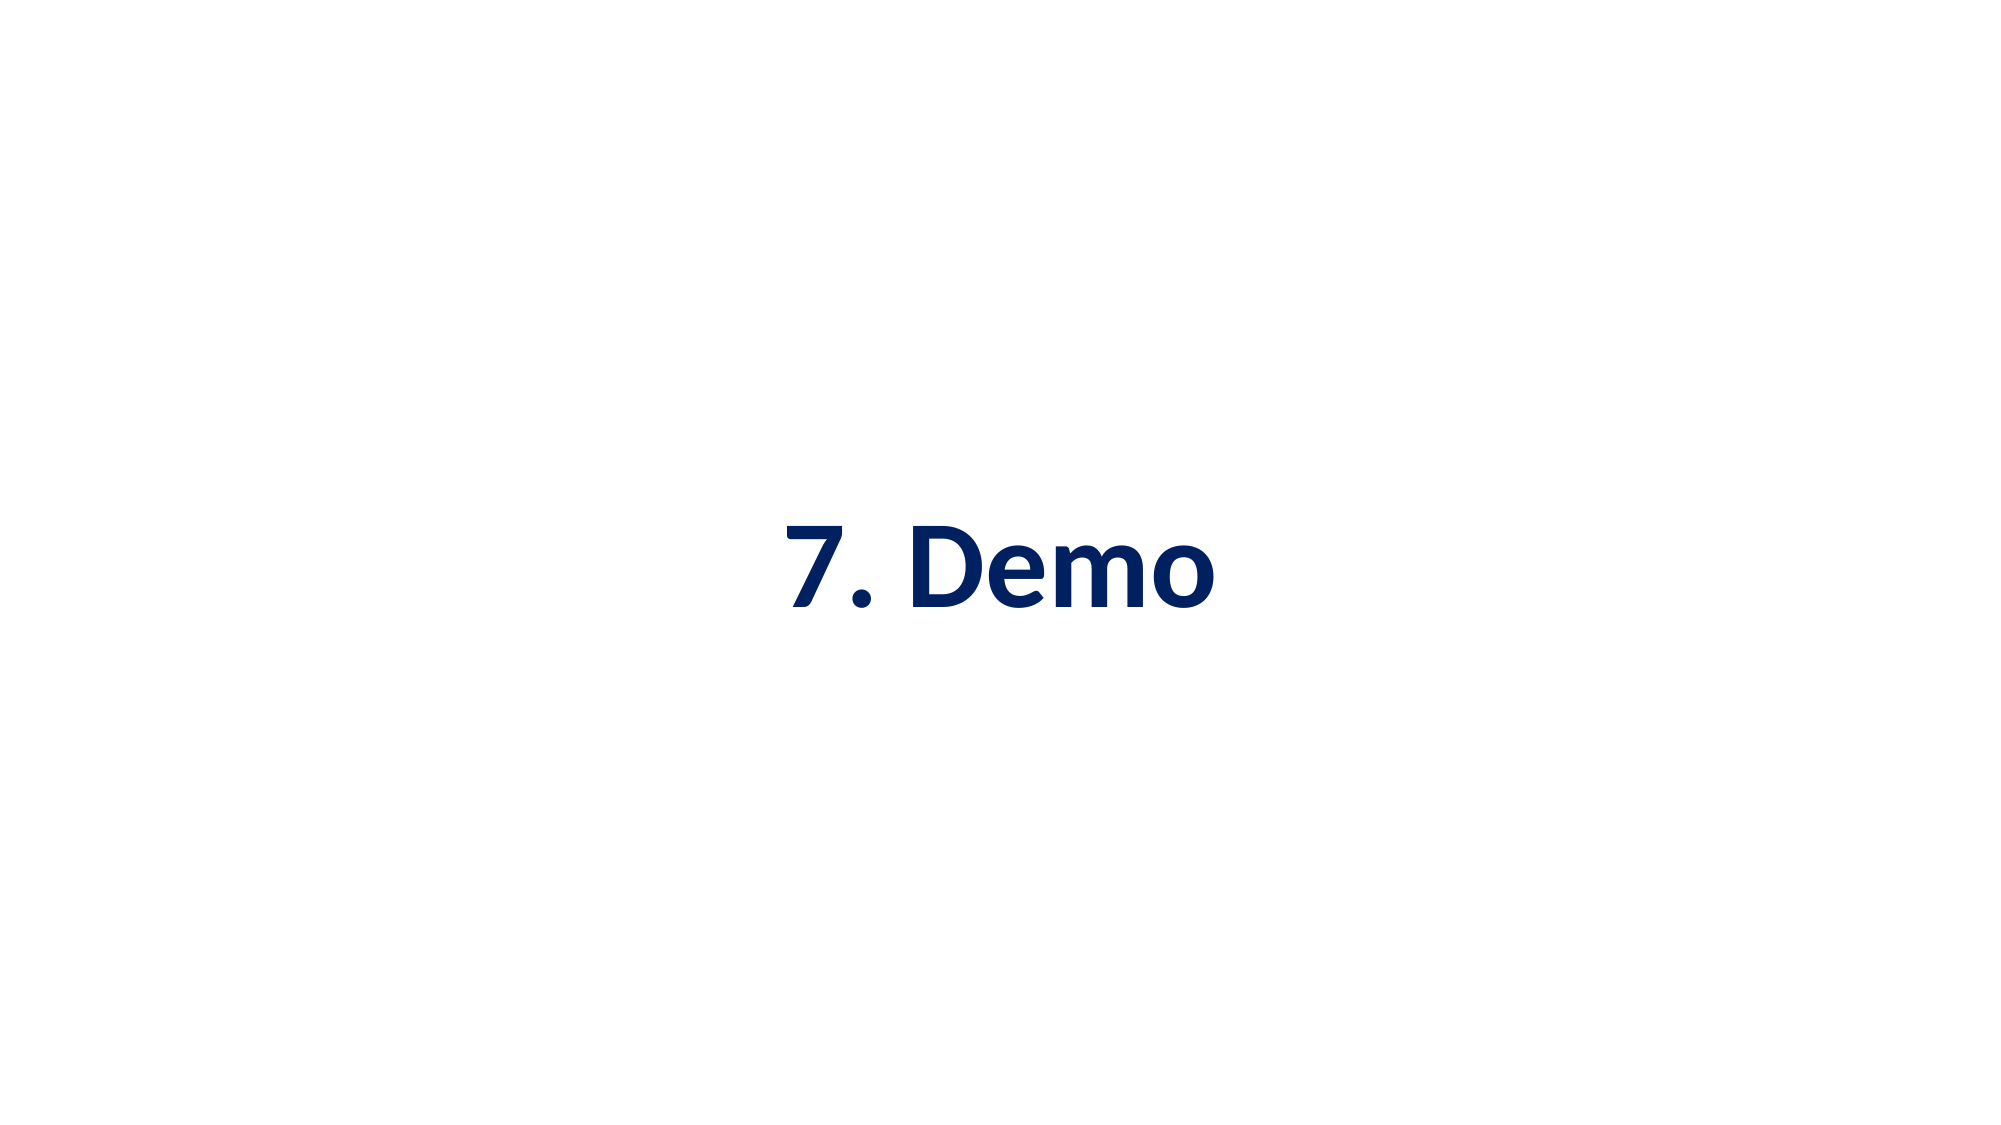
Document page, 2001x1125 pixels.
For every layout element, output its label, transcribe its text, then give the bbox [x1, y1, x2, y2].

title 7. Demo [249, 250, 1750, 642]
